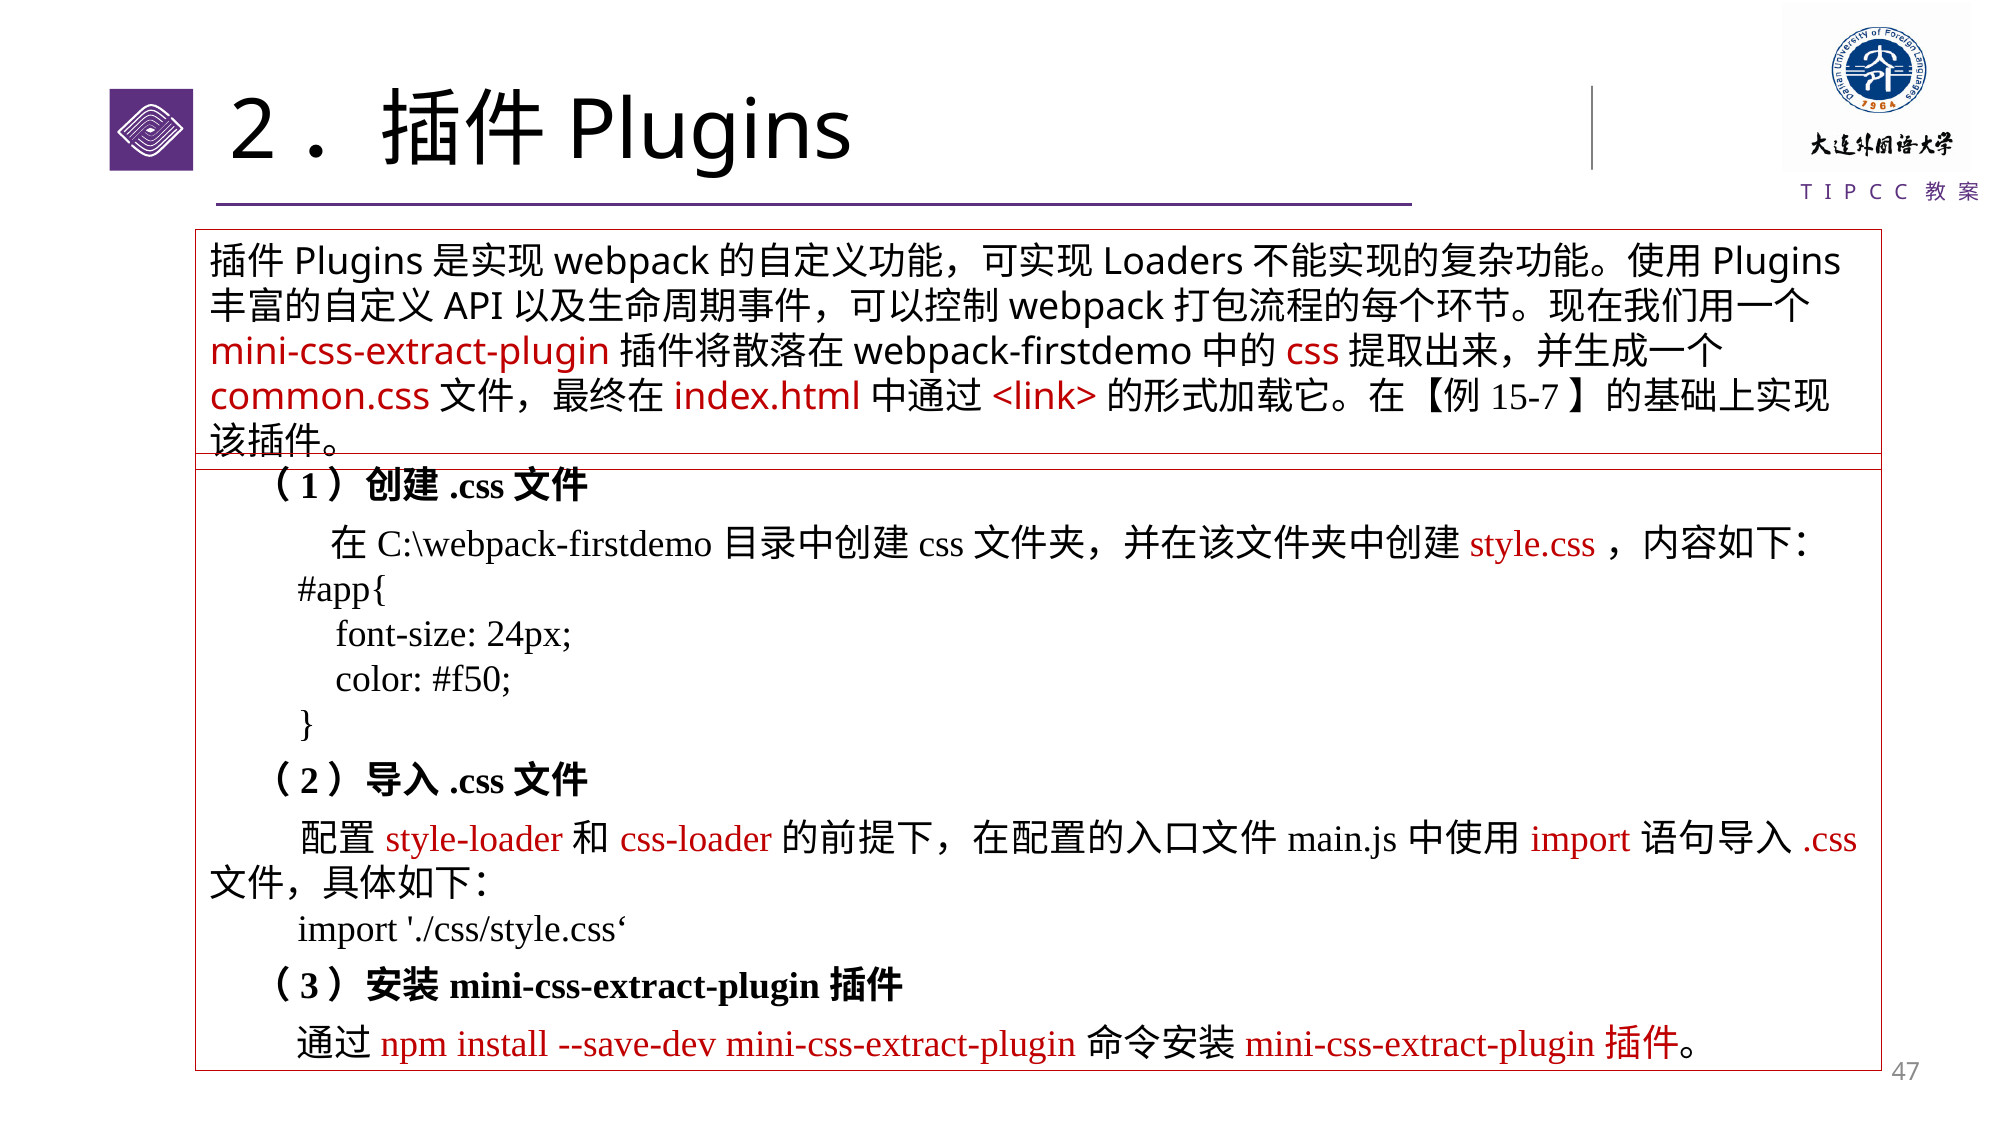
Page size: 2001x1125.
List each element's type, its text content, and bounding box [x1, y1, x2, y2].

text_box （1）创建.css文件 在C:\webpack-firstdemo目录中创建css文件夹，并在该文件夹中创建style.css，内容如下： #app{ font-size: 24px; color: #f50; } （2）导入.css文件 配置style-loader和css-loader的前提下，在配置的入口文件main.js中使用import语句导入.css文件，具体如下： import './css/style.css‘ （3）安装mini-css-extract-plugin插件 通过npm install --save-dev mini-css-extract-plugin命令安装mini-css-extract-plugin插件。 [195, 453, 1882, 1071]
slide_number 46 [1485, 1042, 1936, 1103]
picture [1782, 2, 1971, 172]
title 2．插件Plugins [214, 59, 1564, 205]
text_box 插件Plugins是实现webpack的自定义功能，可实现Loaders不能实现的复杂功能。使用Plugins丰富的自定义API以及生命周期事件，可以控制webpack打包流程的每个环节。现在我们用一个mini-css-extract-plugin插件将散落在webpack-firstdemo中的css提取出来，并生成一个common.css文件，最终在index.html中通过<link>的形式加载它。在【例15-7】的基础上实现该插件。 [195, 229, 1882, 453]
